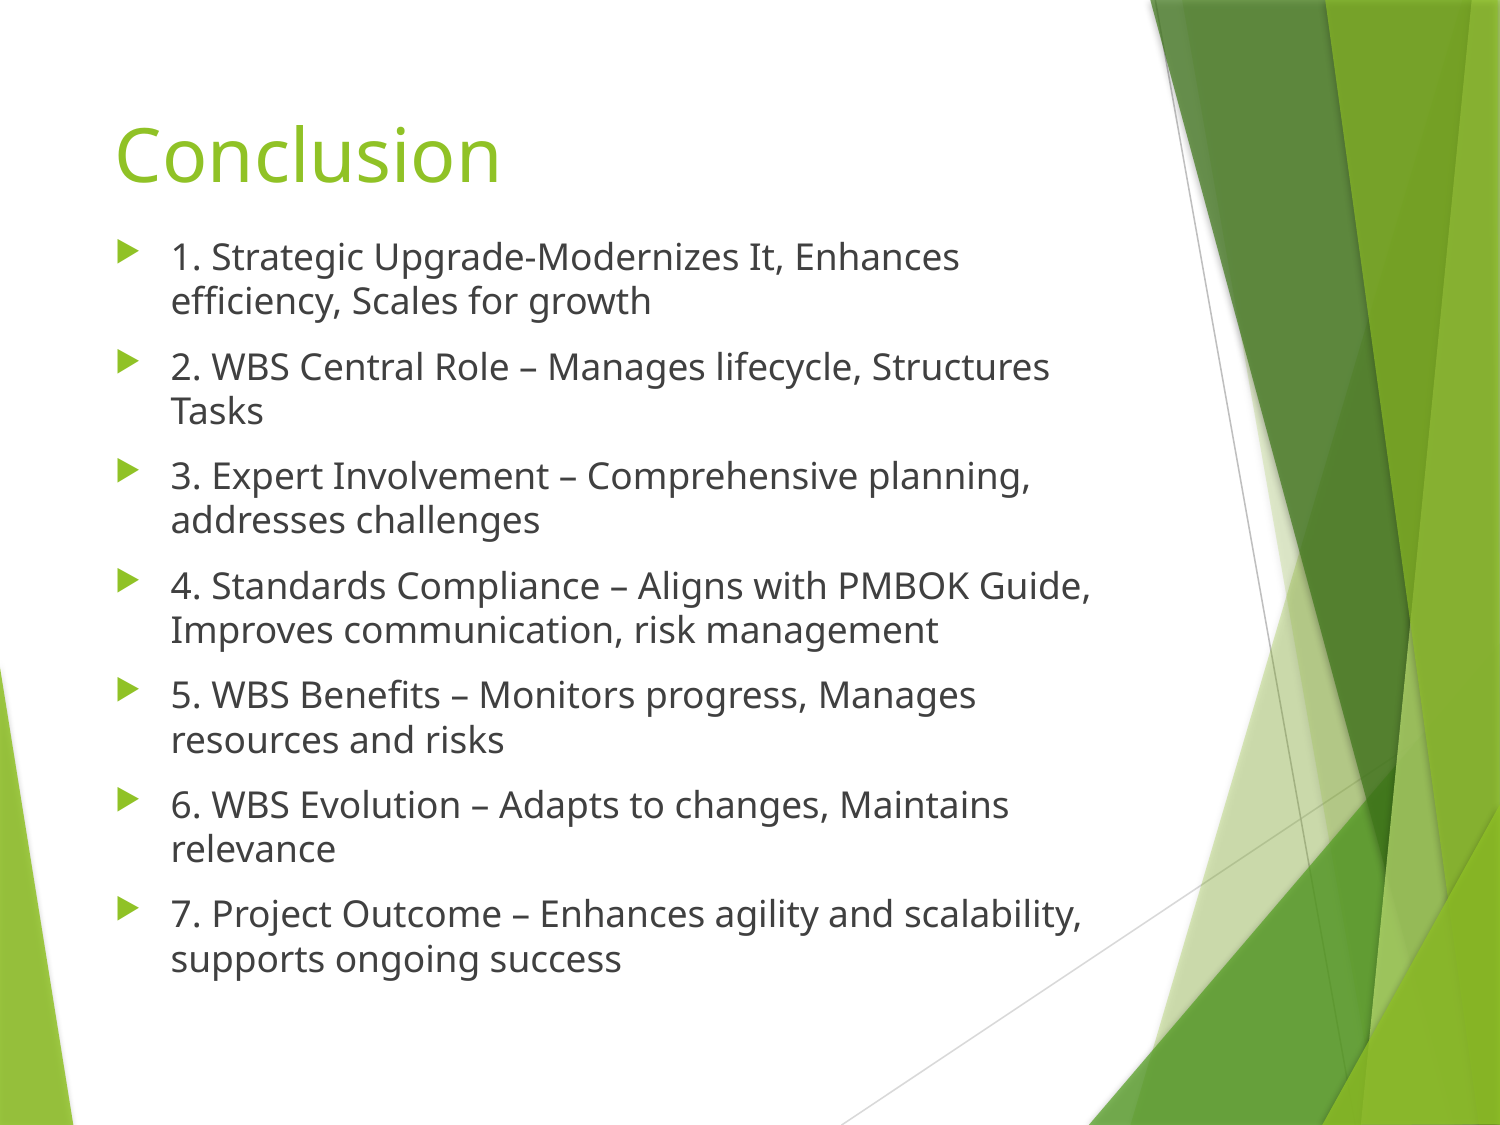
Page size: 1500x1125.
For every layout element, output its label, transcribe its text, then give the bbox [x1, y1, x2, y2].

list 1. Strategic Upgrade-Modernizes It, Enhances efficiency, Scales for growth 2. WBS Central Role – Manages lifecycle, Structures Tasks 3. Expert Involvement – Comprehensive planning, addresses challenges 4. Standards Compliance – Aligns with PMBOK Guide, Improves communication, risk management 5. WBS Benefits – Monitors progress, Manages resources and risks 6. WBS Evolution – Adapts to changes, Maintains relevance 7. Project Outcome – Enhances agility and scalability, supports ongoing success [99, 225, 1142, 991]
title Conclusion [99, 99, 1142, 225]
